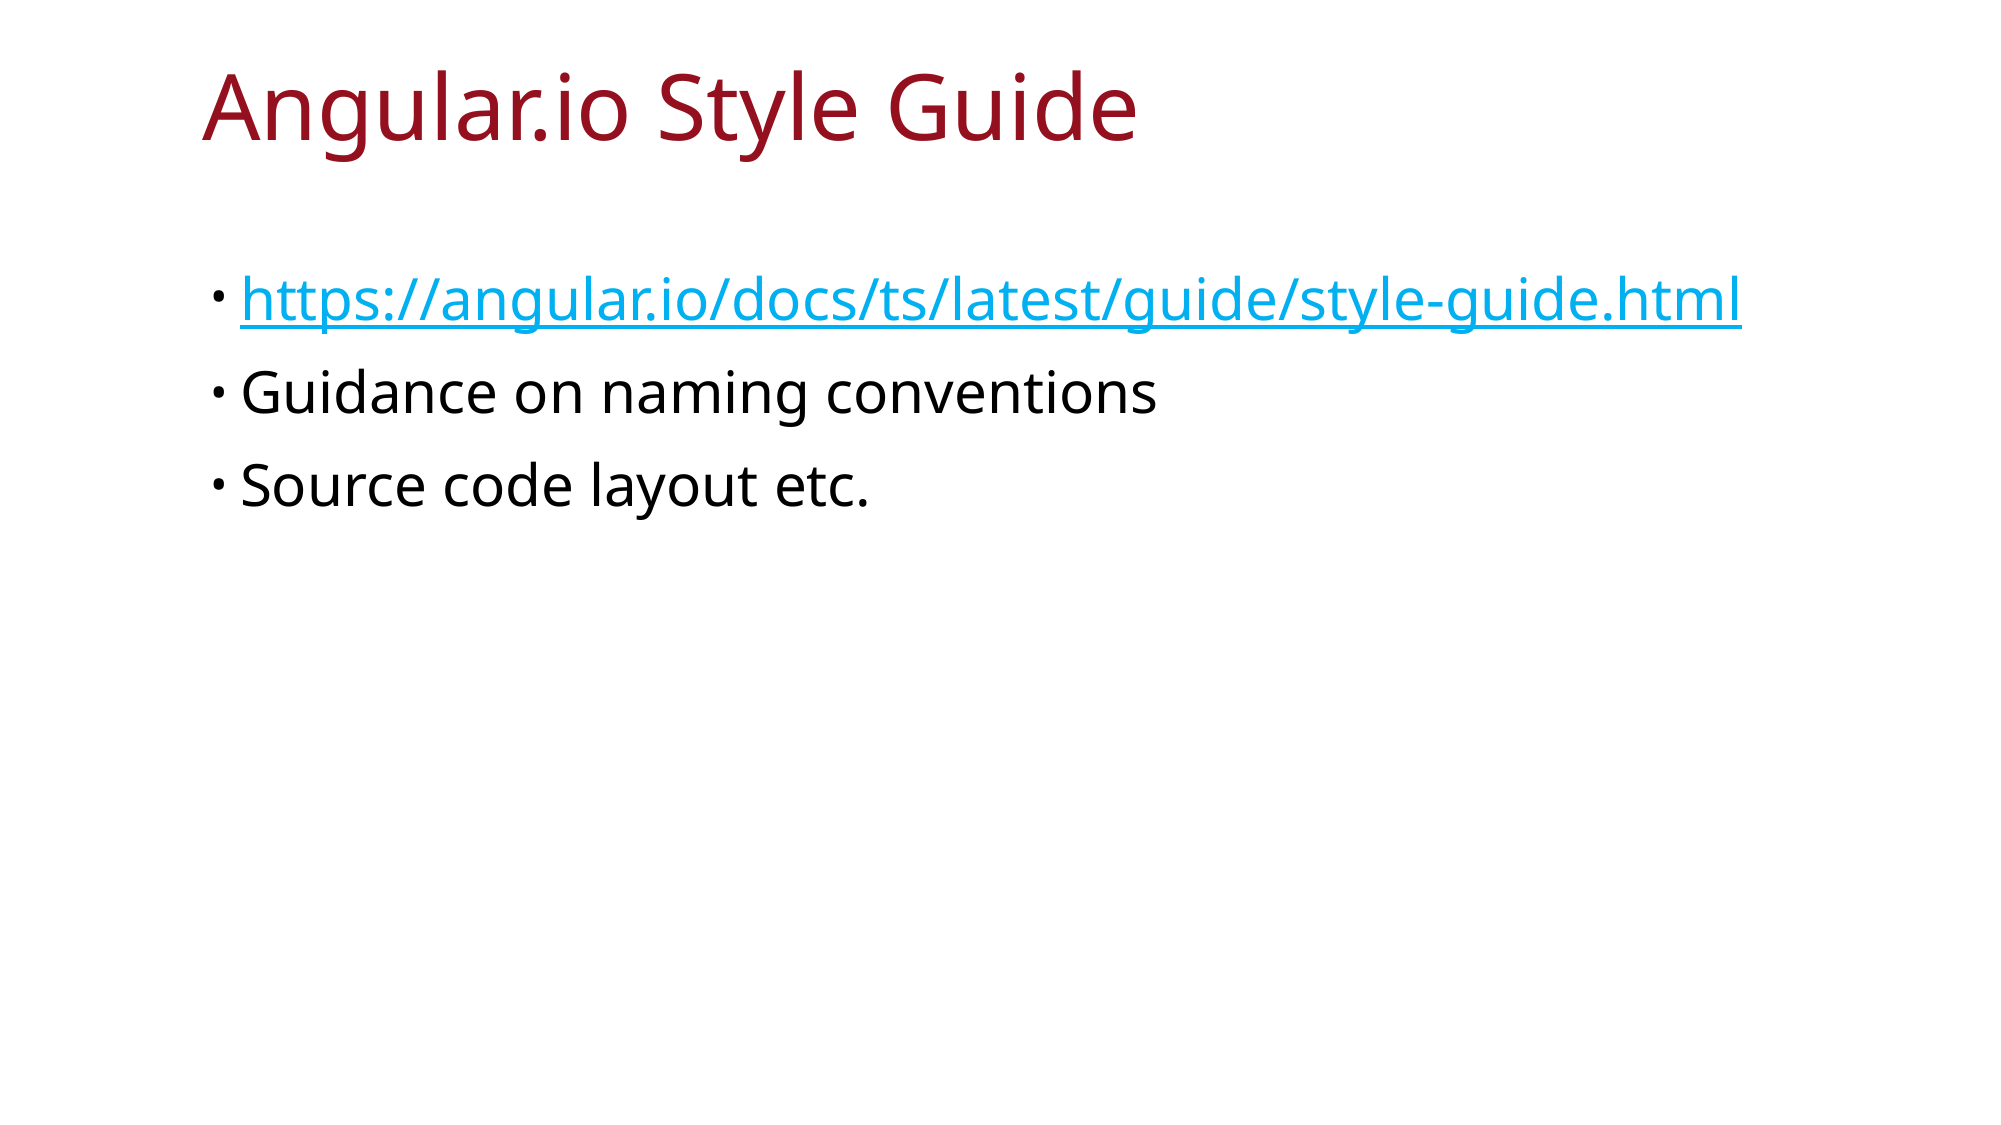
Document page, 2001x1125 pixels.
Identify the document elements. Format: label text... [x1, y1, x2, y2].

list https://angular.io/docs/ts/latest/guide/style-guide.html Guidance on naming conventions Source code layout etc. [187, 255, 1808, 1000]
title Angular.io Style Guide [187, 0, 1808, 223]
